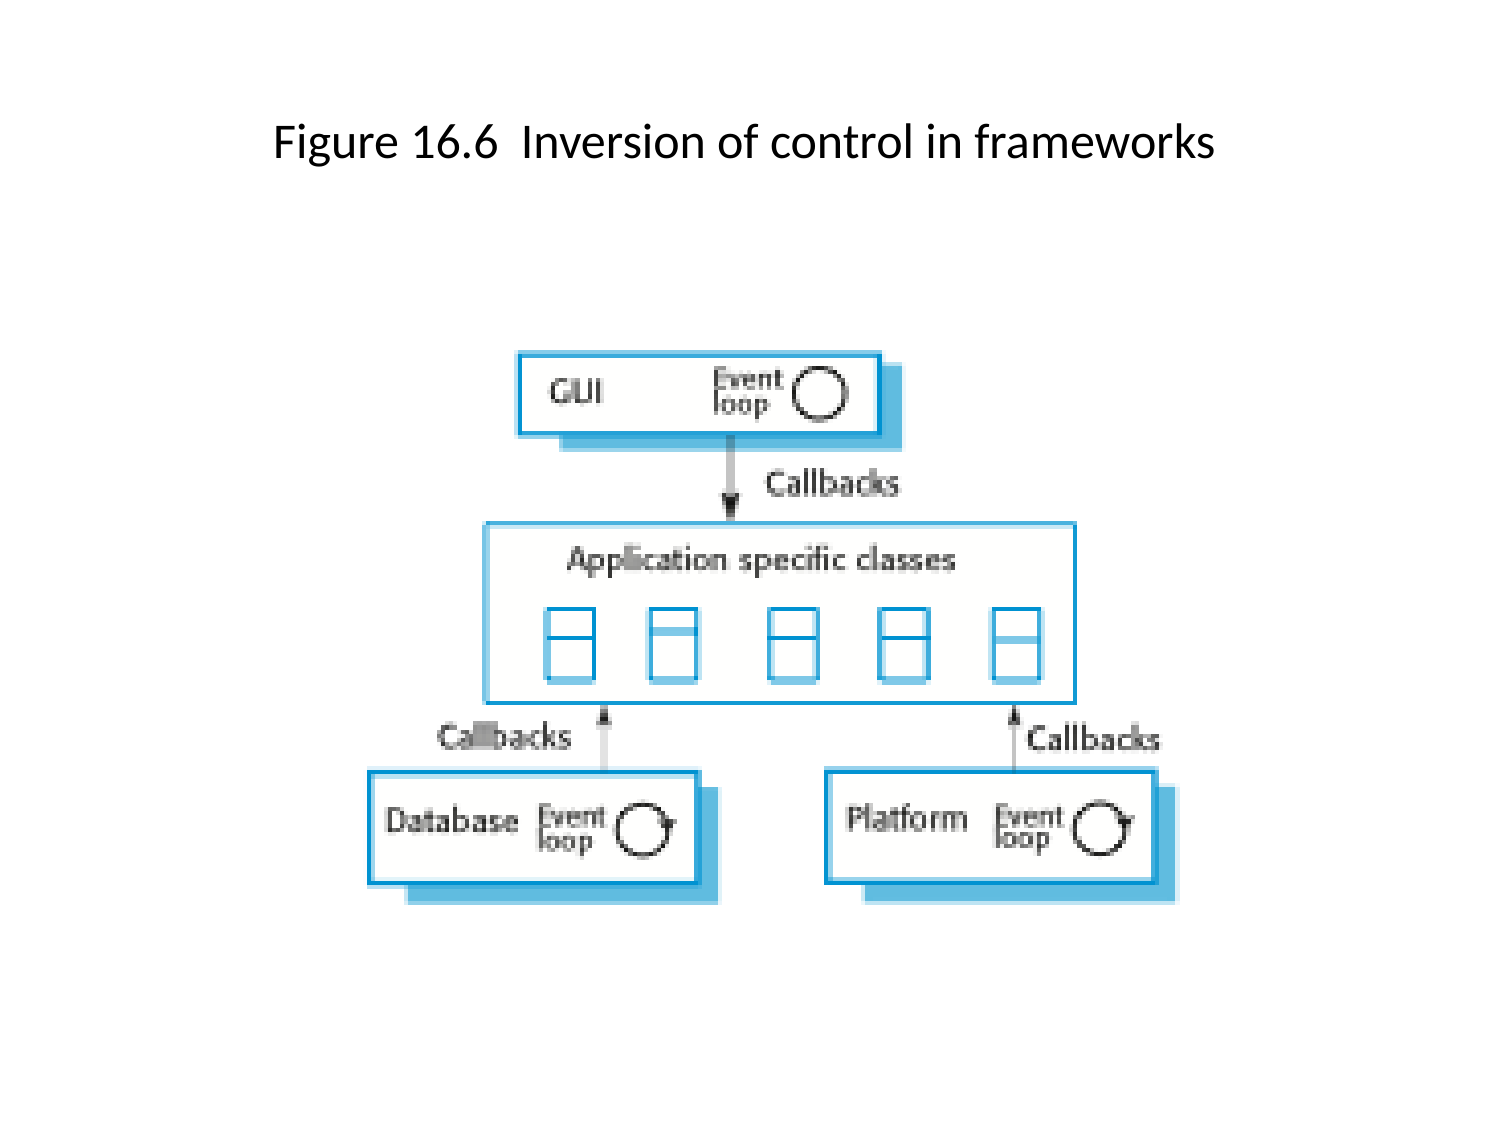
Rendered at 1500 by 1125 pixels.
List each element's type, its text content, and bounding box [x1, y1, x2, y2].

title Figure 16.6 Inversion of control in frameworks [75, 45, 1425, 233]
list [0, 262, 1180, 1006]
